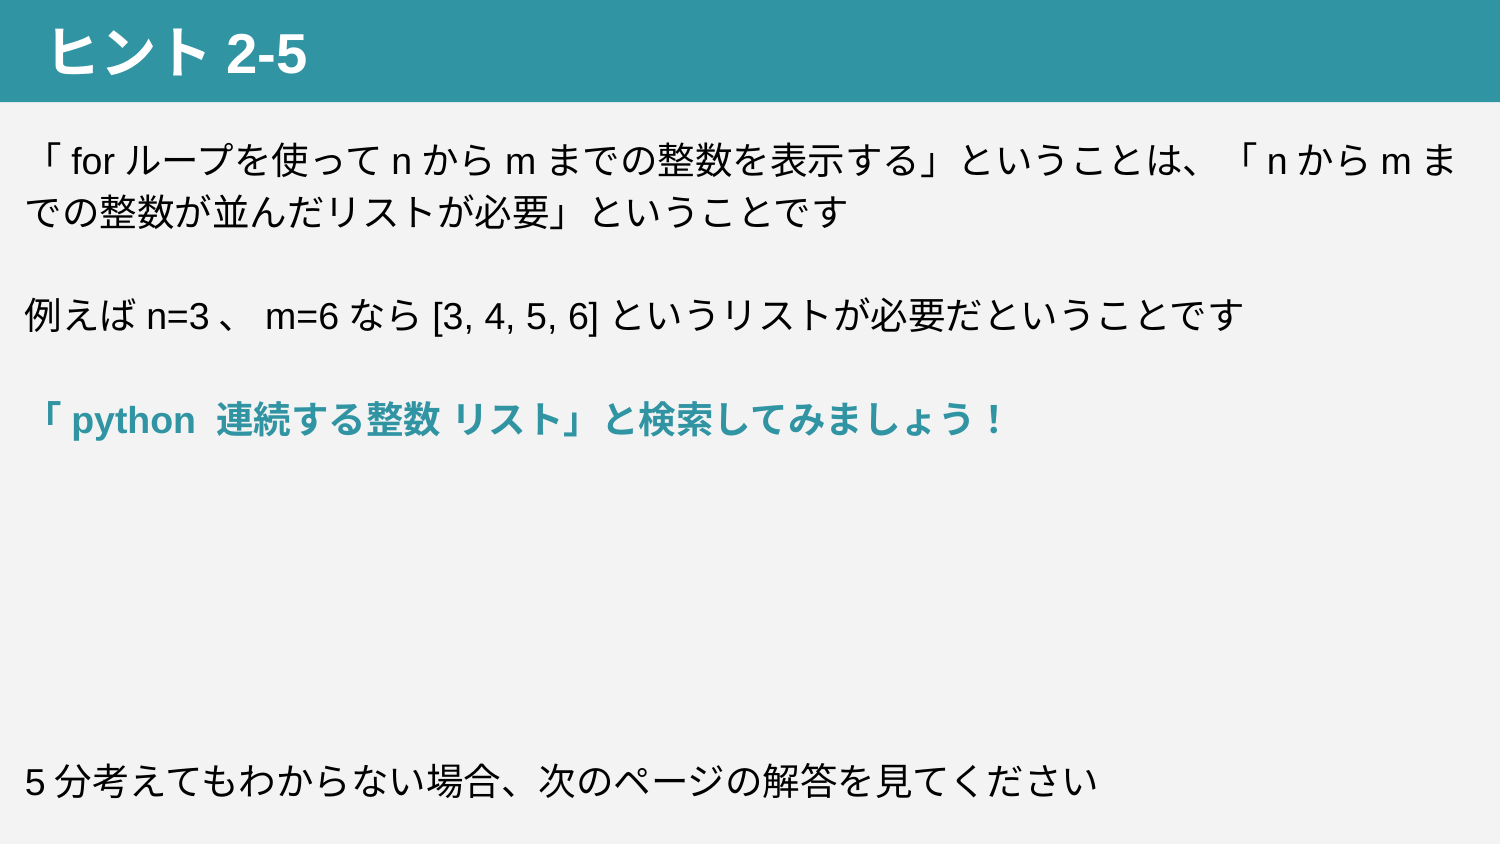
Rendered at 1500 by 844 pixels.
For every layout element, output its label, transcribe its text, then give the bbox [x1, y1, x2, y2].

text_box ヒント2-5 [0, 0, 1500, 103]
text_box 「forループを使ってnからmまでの整数を表示する」ということは、「nからmまでの整数が並んだリストが必要」ということです 例えばn=3、m=6なら[3, 4, 5, 6]というリストが必要だということです 「python 連続する整数 リスト」と検索してみましょう！ 5分考えてもわからない場合、次のページの解答を見てください [9, 115, 1487, 818]
